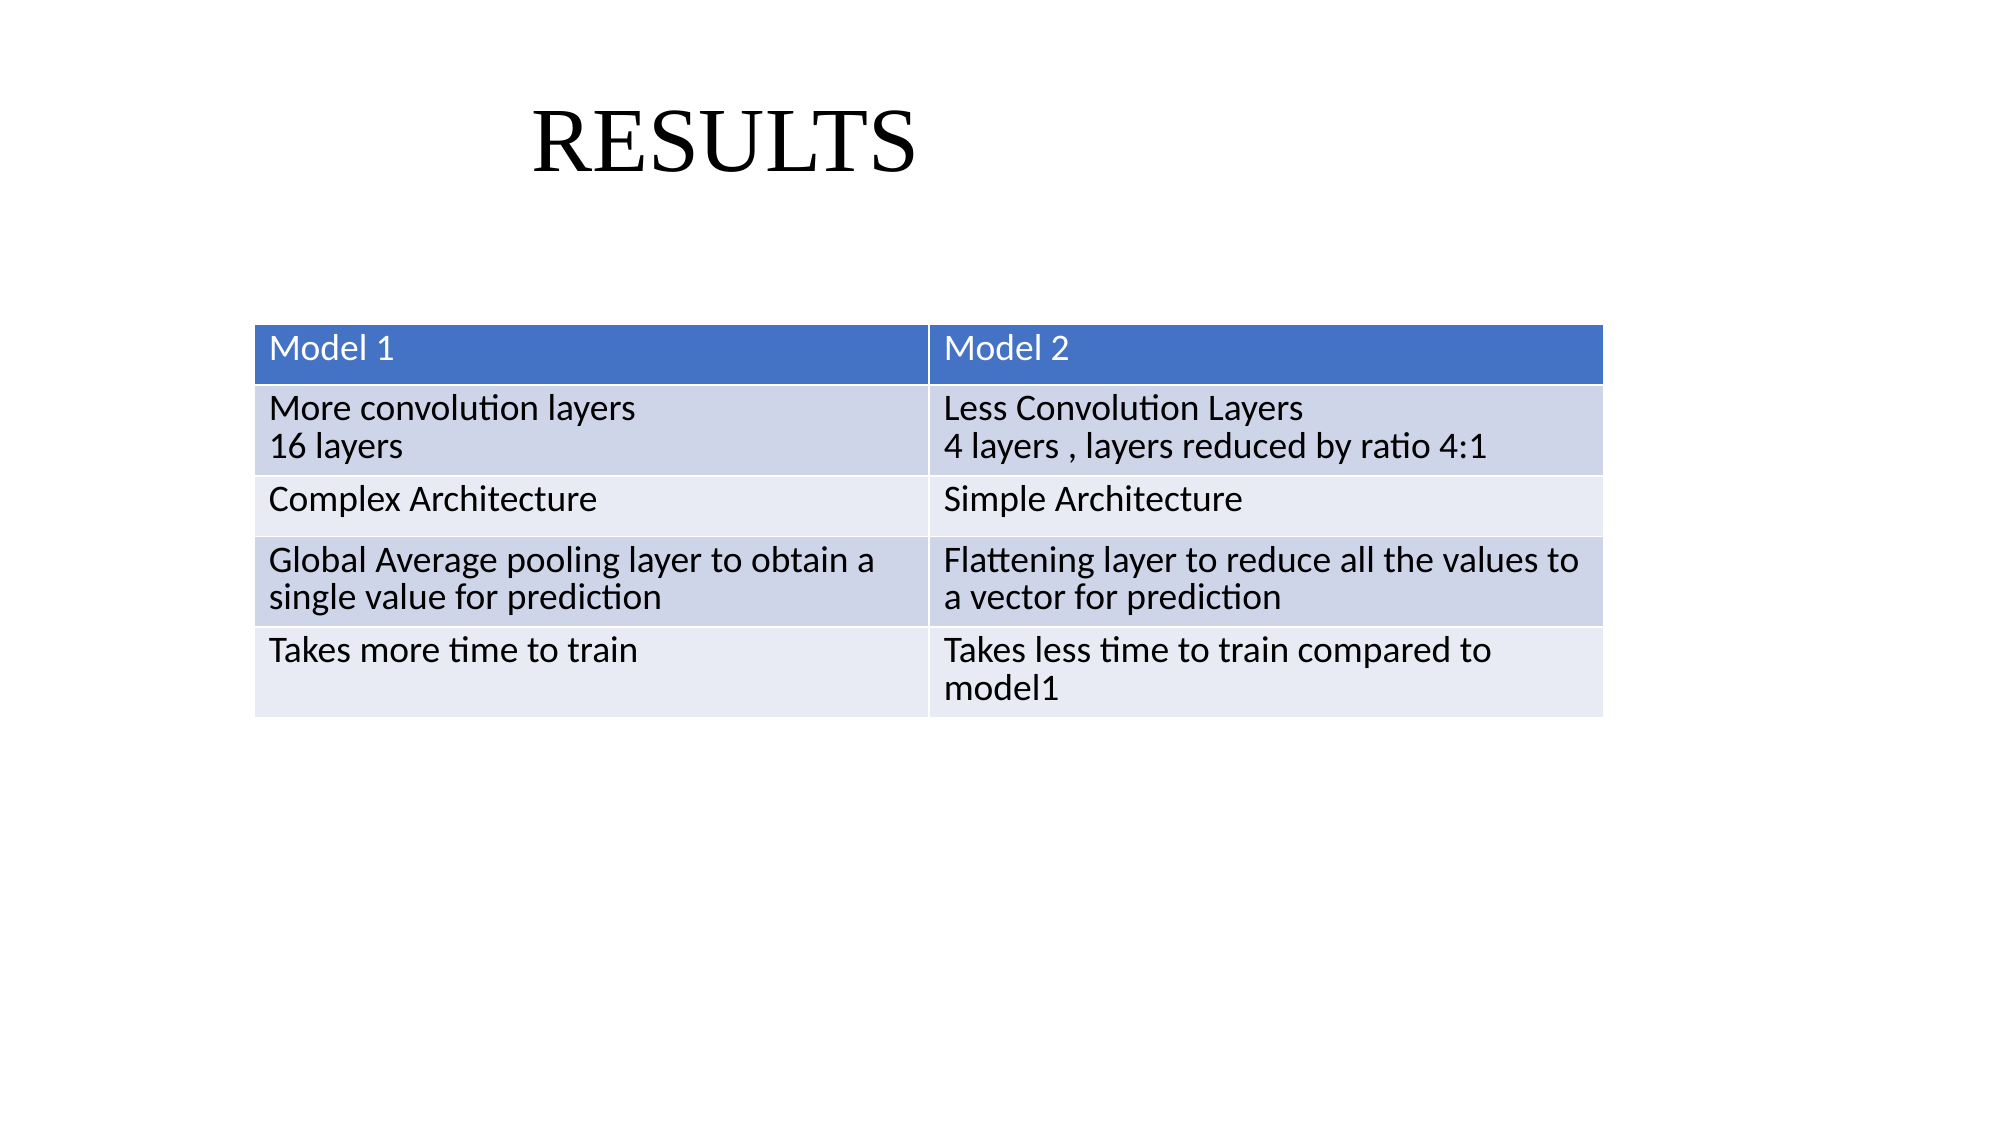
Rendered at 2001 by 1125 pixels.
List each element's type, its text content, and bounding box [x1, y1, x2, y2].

table_cell Global Average pooling layer to obtain a single value for prediction [255, 537, 928, 626]
text_box RESULTS [516, 84, 1604, 273]
table_cell More convolution layers 16 layers [255, 386, 928, 475]
table_cell Complex Architecture [255, 477, 928, 536]
table_header Model 1 [255, 325, 928, 384]
table_cell Takes more time to train [255, 628, 928, 717]
table_cell Less Convolution Layers 4 layers , layers reduced by ratio 4:1 [930, 386, 1603, 475]
table_cell Simple Architecture [930, 477, 1603, 536]
table_header Model 2 [930, 325, 1603, 384]
table_cell Takes less time to train compared to model1 [930, 628, 1603, 717]
table_cell Flattening layer to reduce all the values to a vector for prediction [930, 537, 1603, 626]
